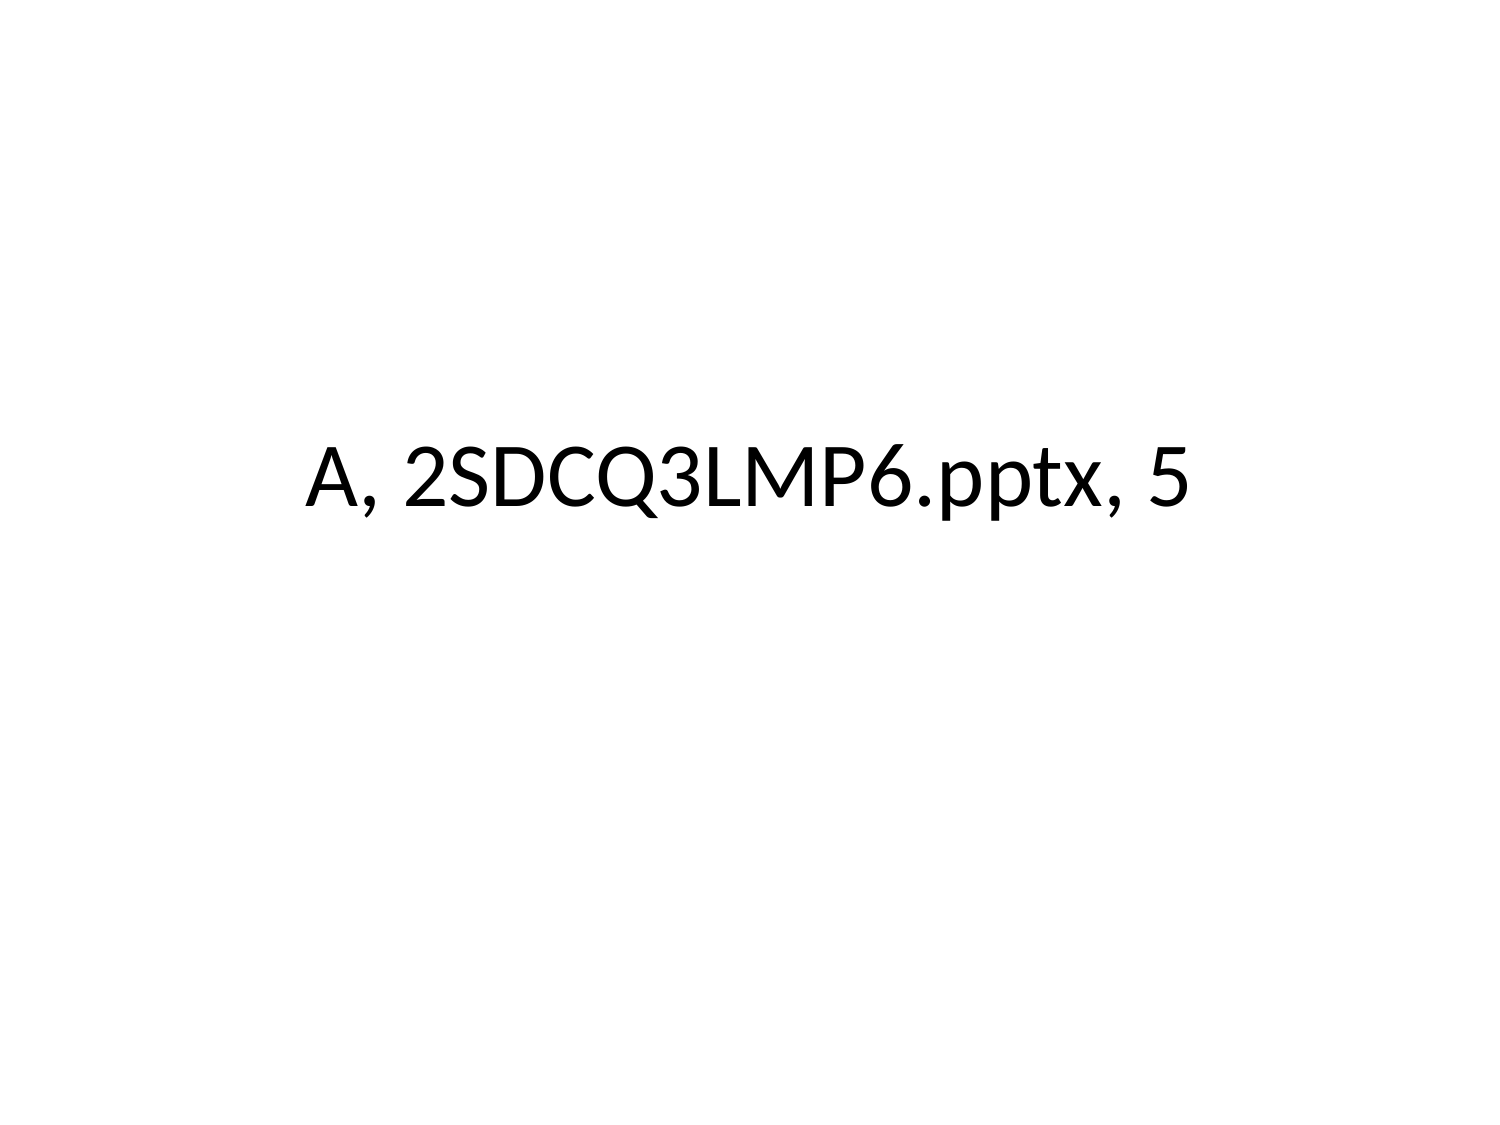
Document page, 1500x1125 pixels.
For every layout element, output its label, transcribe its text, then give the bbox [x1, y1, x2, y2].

title A, 2SDCQ3LMP6.pptx, 5 [112, 349, 1388, 591]
